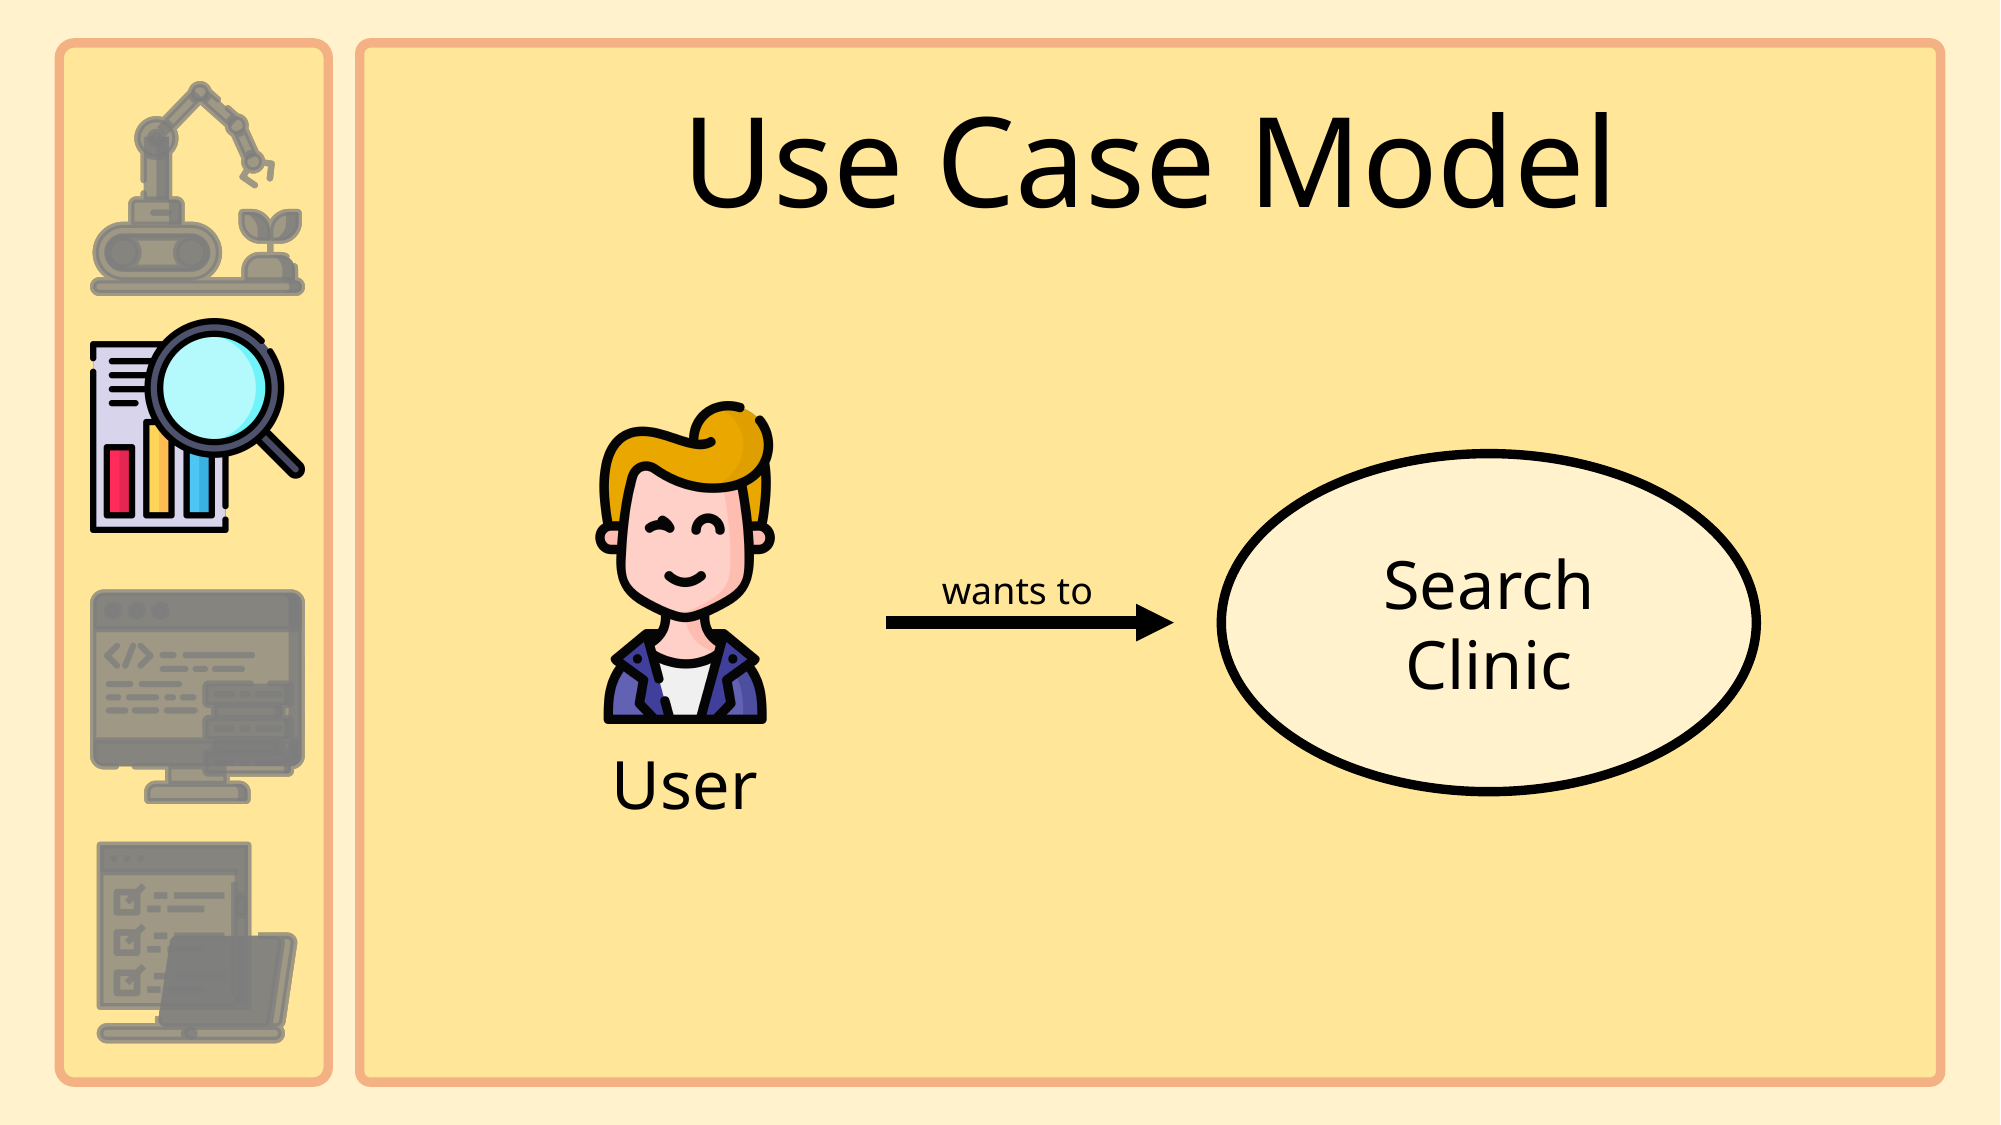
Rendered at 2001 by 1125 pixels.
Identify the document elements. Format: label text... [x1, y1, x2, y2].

text_box [58, 41, 330, 1084]
text_box Use Case Model [416, 75, 1884, 240]
picture [90, 318, 305, 533]
picture [90, 835, 305, 1050]
picture [90, 589, 305, 804]
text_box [524, 401, 846, 832]
picture [90, 81, 305, 296]
text_box [358, 41, 1942, 1084]
text_box wants to [880, 559, 1155, 619]
text_box Search Clinic [1220, 452, 1758, 793]
